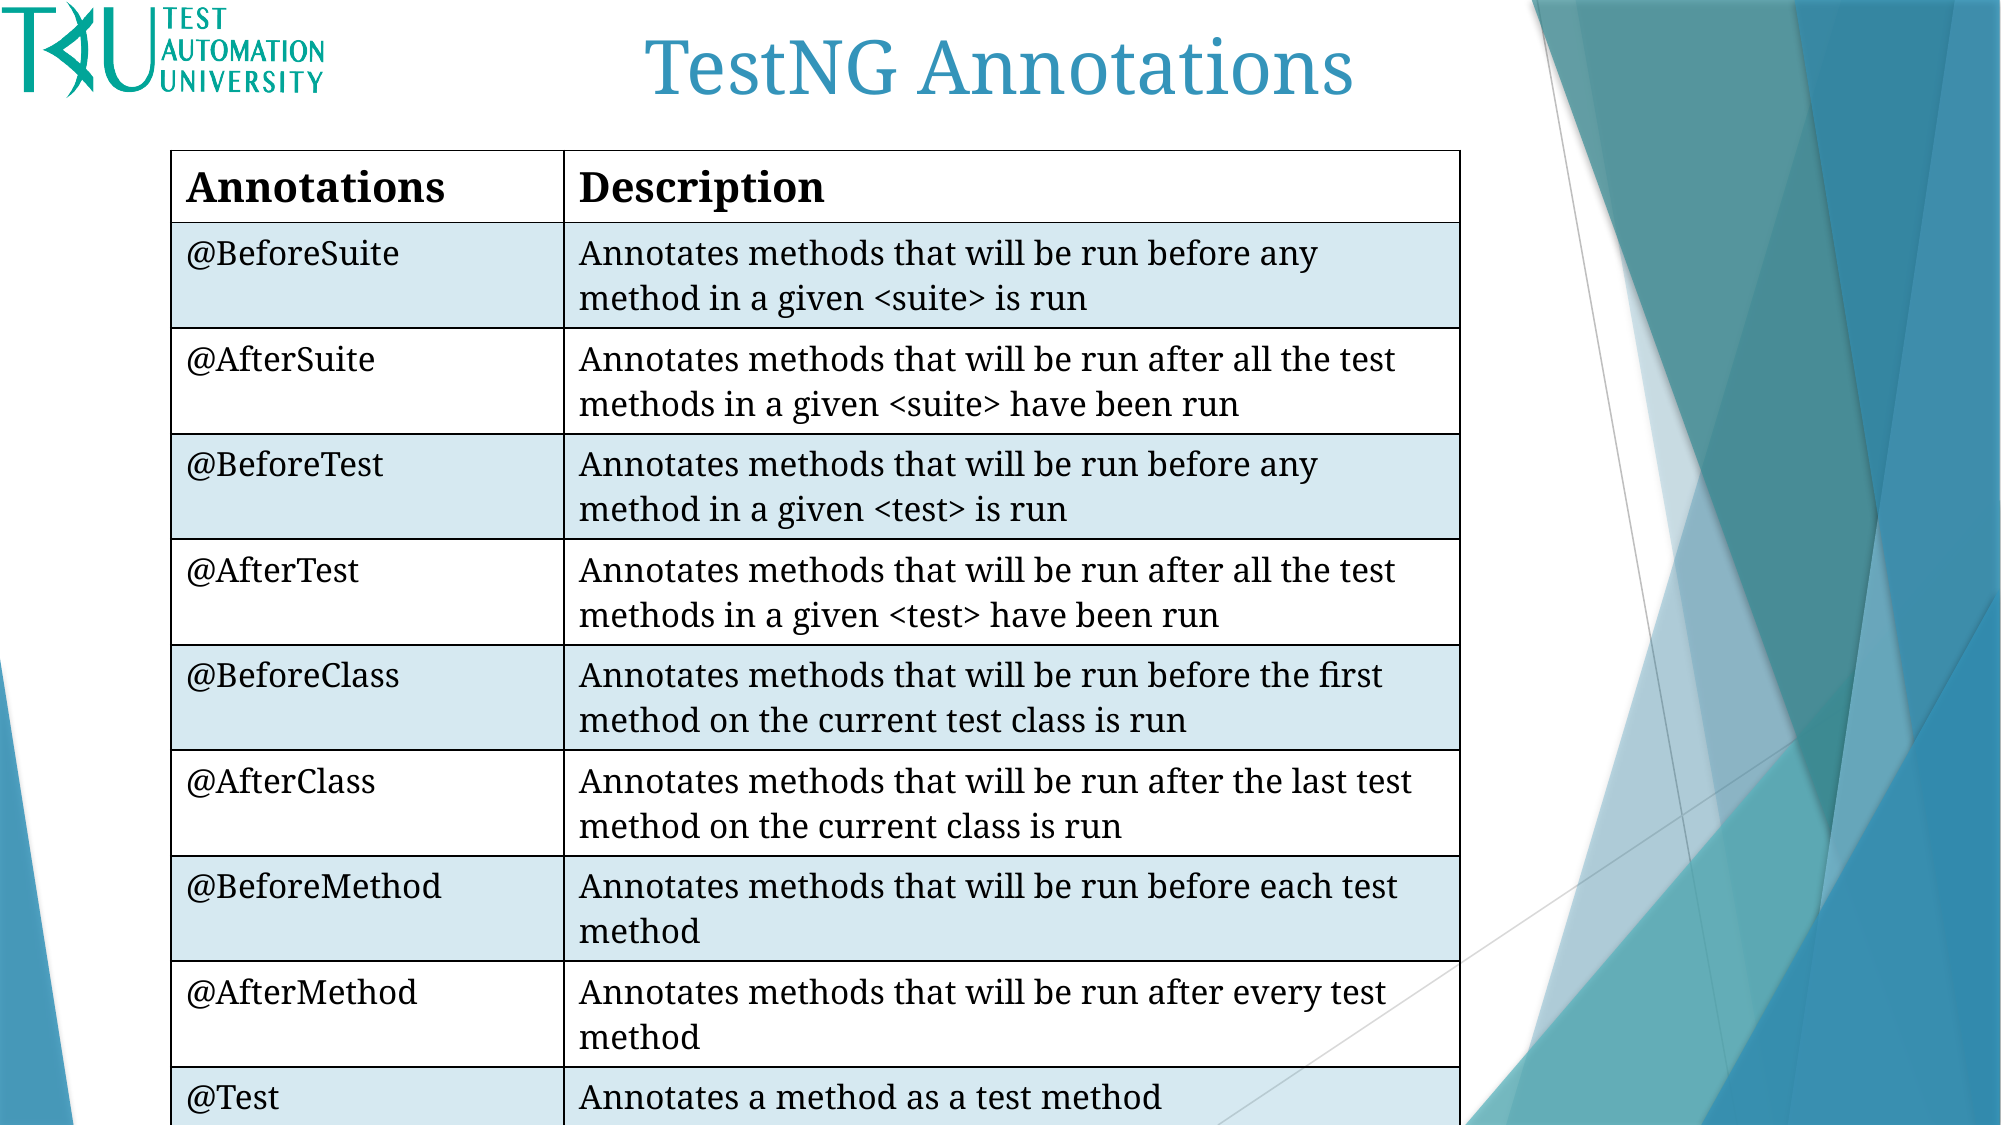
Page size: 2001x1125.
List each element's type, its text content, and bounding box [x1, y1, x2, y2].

table_header Description [565, 182, 1459, 222]
table_cell Annotates methods that will be run before the first method on the current test class is run [565, 646, 1459, 749]
table_cell @AfterMethod [172, 962, 563, 1066]
table_cell @Test [172, 1068, 563, 1125]
table_cell @AfterClass [172, 751, 563, 855]
table_cell Annotates methods that will be run after all the test methods in a given <suite> have been run [565, 329, 1459, 433]
table_header Annotations [172, 182, 563, 222]
table_cell Annotates methods that will be run after the last test method on the current class is run [565, 751, 1459, 855]
table_cell @BeforeClass [172, 646, 563, 749]
table_cell Annotates methods that will be run before each test method [565, 857, 1459, 960]
table_cell Annotates methods that will be run after all the test methods in a given <test> have been run [565, 540, 1459, 644]
text_box TestNG Annotations [0, 11, 2000, 182]
table_cell @AfterTest [172, 540, 563, 644]
table_cell Annotates methods that will be run before any method in a given <test> is run [565, 435, 1459, 538]
table_cell Annotates methods that will be run before any method in a given <suite> is run [565, 223, 1459, 327]
table_cell @BeforeSuite [172, 223, 563, 327]
table_cell Annotates methods that will be run after every test method [565, 962, 1459, 1066]
table_cell @BeforeMethod [172, 857, 563, 960]
table_cell Annotates a method as a test method [565, 1068, 1459, 1125]
picture [0, 0, 325, 11]
table_cell @AfterSuite [172, 329, 563, 433]
table_cell @BeforeTest [172, 435, 563, 538]
